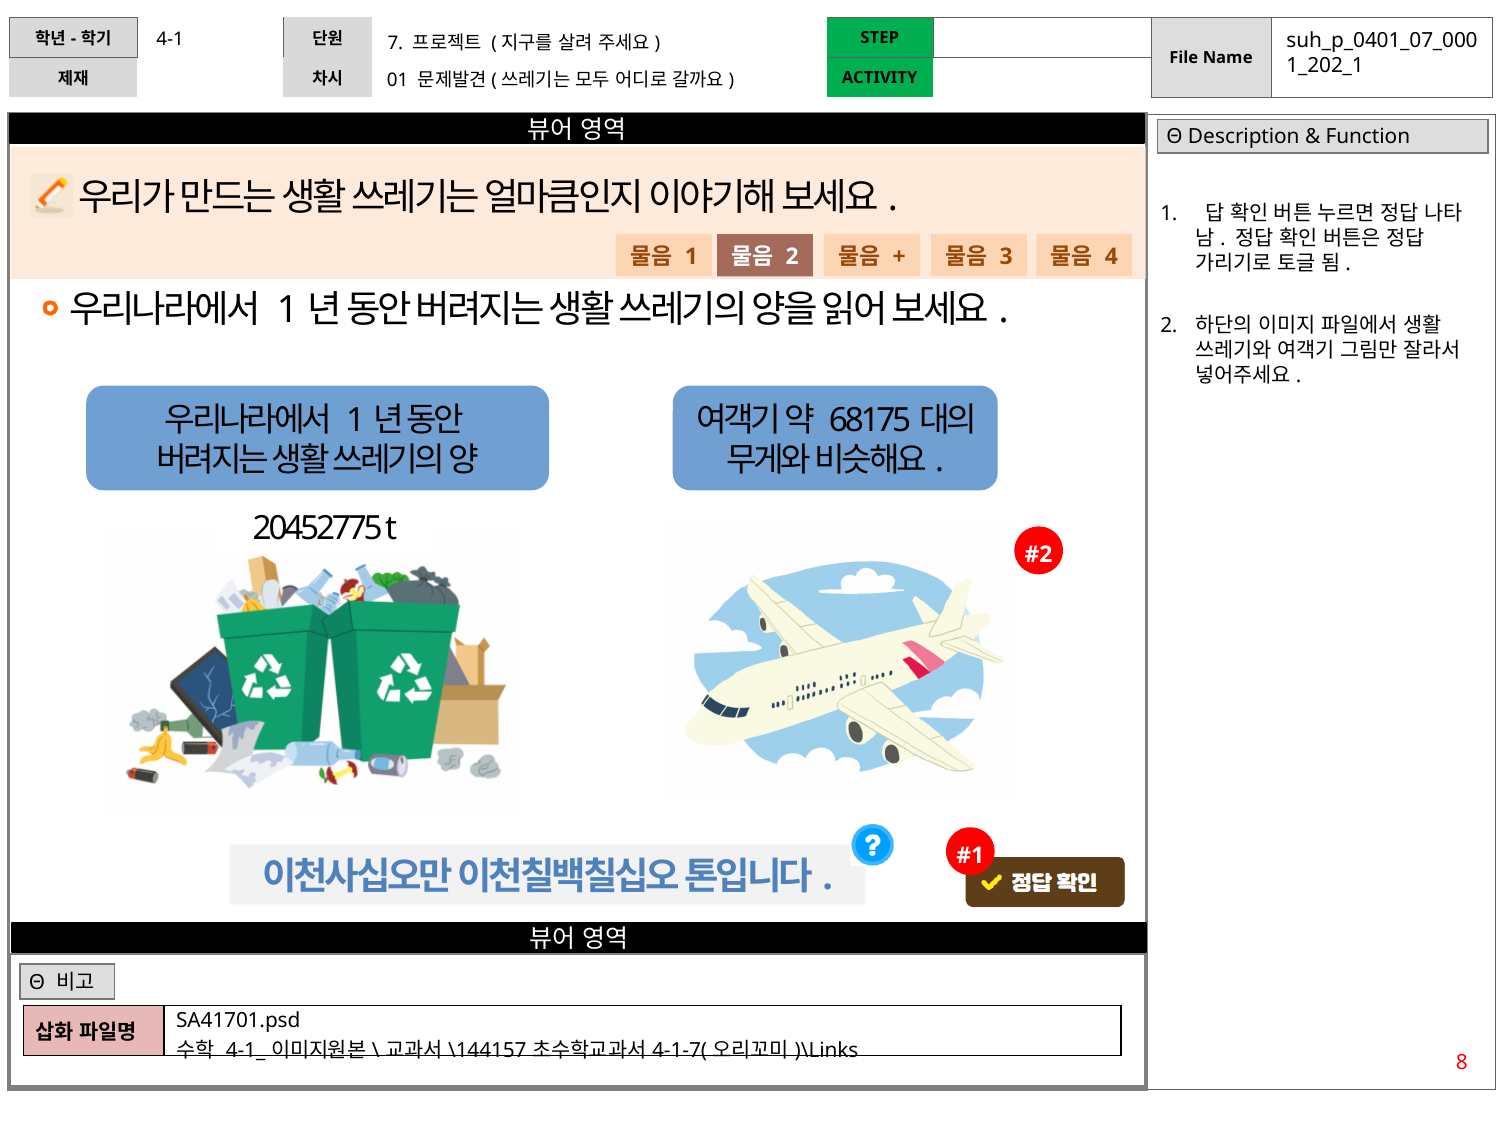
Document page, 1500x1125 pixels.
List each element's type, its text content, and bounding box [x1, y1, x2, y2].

table_header 삽화 파일명 [24, 1006, 163, 1055]
text_box 답 확인 버튼 누르면 정답 나타남. 정답 확인 버튼은 정답 가리기로 토글 됨. 하단의 이미지 파일에서 생활 쓰레기와 여객기 그림만 잘라서 넣어주세요. [1145, 160, 1500, 426]
table_header Θ Description & Function [1158, 120, 1487, 152]
text_box 물음 3 [929, 232, 1029, 278]
picture [31, 173, 73, 218]
text_box 20452775 t [218, 498, 431, 524]
text_box 물음 2 [715, 232, 815, 278]
text_box 우리나라에서 1년 동안 버려지는 생활 쓰레기의 양을 읽어 보세요. [54, 278, 1141, 338]
text_box 4-1 [141, 18, 284, 55]
text_box 물음 + [822, 232, 922, 278]
table_header SA41701.psd 수학 4-1_이미지원본\교과서\144157초수학교과서4-1-7(오리꼬미)\Links [165, 1006, 1120, 1055]
text_box 01 문제발견(쓰레기는 모두 어디로 갈까요) [372, 60, 821, 96]
text_box 물음 4 [1034, 232, 1134, 278]
text_box 물음 1 [614, 232, 714, 278]
picture [850, 823, 894, 866]
text_box #2 [1019, 524, 1066, 577]
picture [665, 521, 1015, 800]
picture [105, 525, 521, 817]
text_box 우리나라에서 1년 동안 버려지는 생활 쓰레기의 양 [86, 385, 550, 491]
text_box suh_p_0401_07_0001_202_1 [1271, 18, 1500, 84]
picture [39, 297, 60, 318]
text_box 우리가 만드는 생활 쓰레기는 얼마큼인지 이야기해 보세요. [63, 165, 1150, 225]
text_box [9, 145, 1148, 281]
text_box 여객기 약 68175대의 무게와 비슷해요. [672, 385, 998, 491]
text_box #1 [943, 825, 997, 875]
text_box 이천사십오만 이천칠백칠십오 톤입니다. [229, 844, 866, 905]
text_box 7. 프로젝트 (지구를 살려 주세요) [372, 23, 828, 48]
picture [964, 854, 1127, 908]
